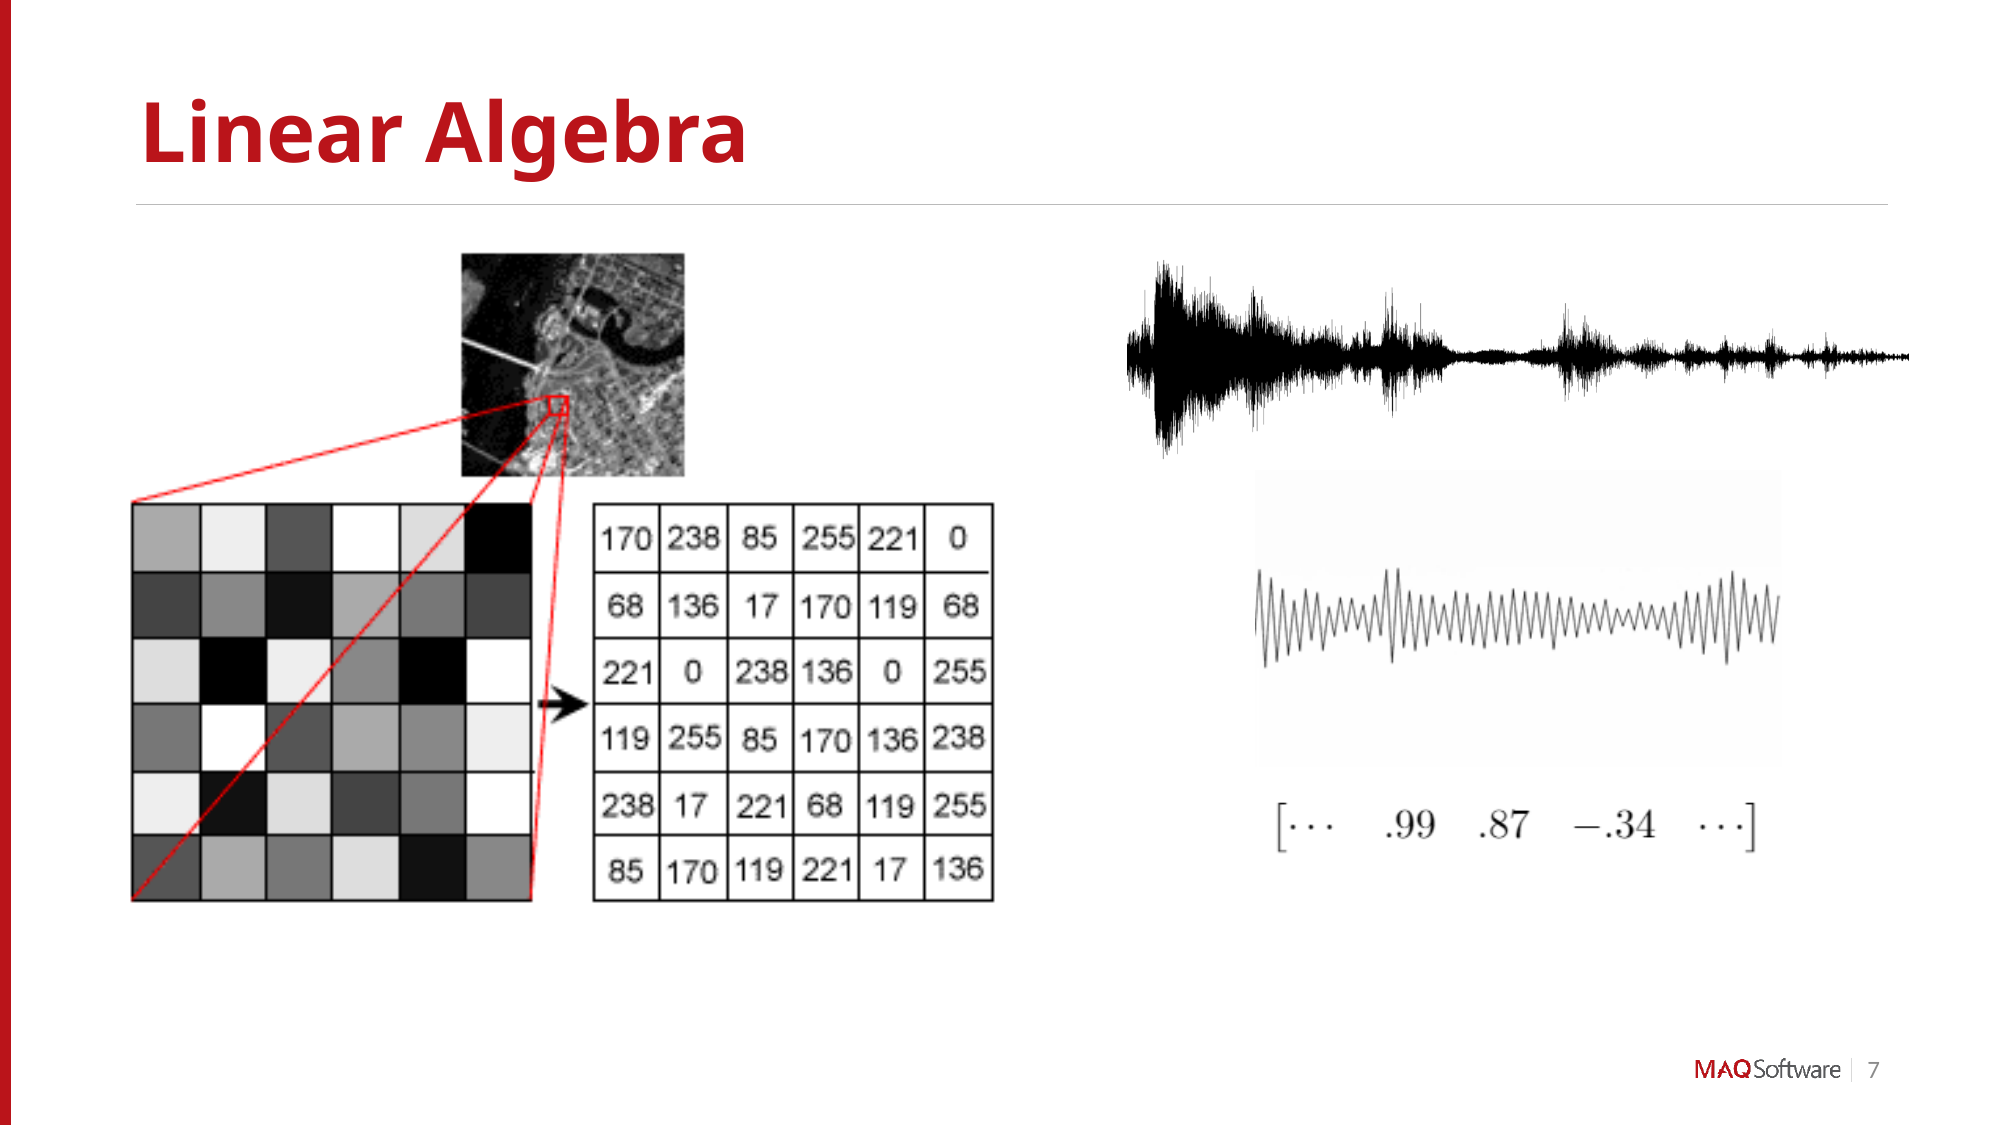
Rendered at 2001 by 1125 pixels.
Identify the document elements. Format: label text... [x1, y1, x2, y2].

picture [1127, 249, 1909, 466]
slide_number 7 [1838, 1038, 1909, 1099]
title Linear Algebra [124, 27, 1888, 245]
picture [1695, 1058, 1838, 1079]
picture [1254, 470, 1782, 767]
picture [124, 249, 1000, 908]
picture [1252, 778, 1782, 880]
